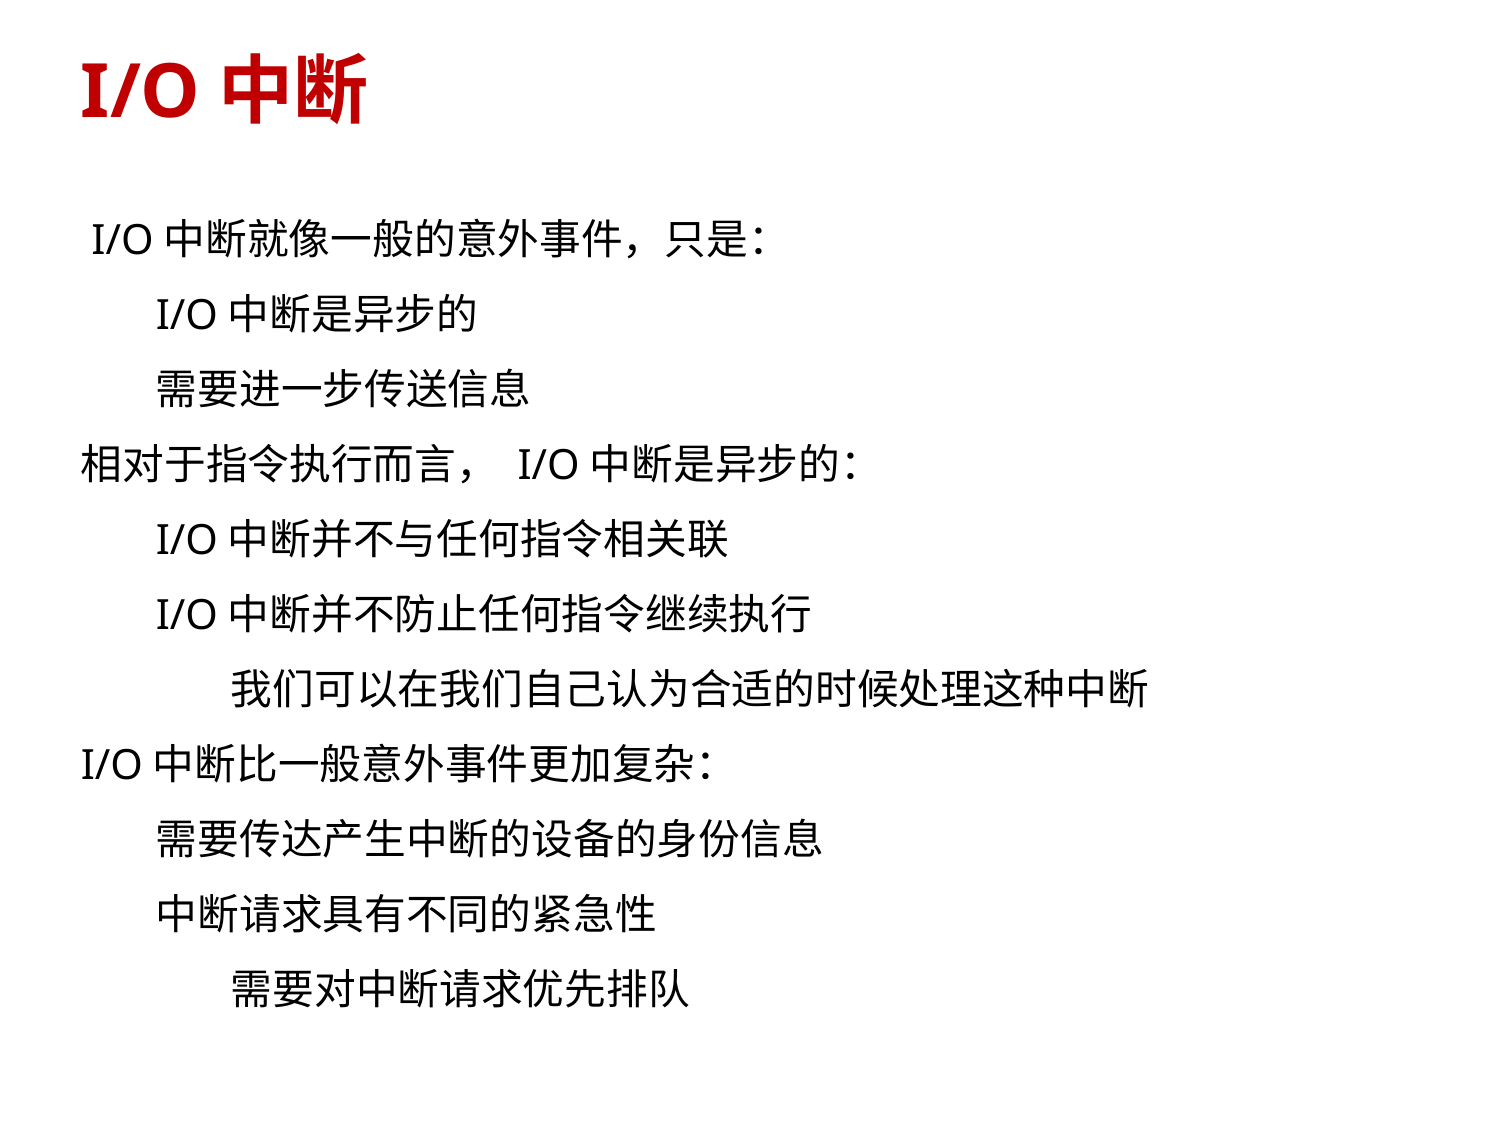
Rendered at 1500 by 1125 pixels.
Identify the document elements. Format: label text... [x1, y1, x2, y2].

list I/O中断就像一般的意外事件，只是： I/O中断是异步的 需要进一步传送信息 相对于指令执行而言， I/O中断是异步的： I/O中断并不与任何指令相关联 I/O中断并不防止任何指令继续执行 我们可以在我们自己认为合适的时候处理这种中断 I/O中断比一般意外事件更加复杂： 需要传达产生中断的设备的身份信息 中断请求具有不同的紧急性 需要对中断请求优先排队 [80, 187, 1425, 1012]
title I/O中断 [80, 42, 665, 139]
